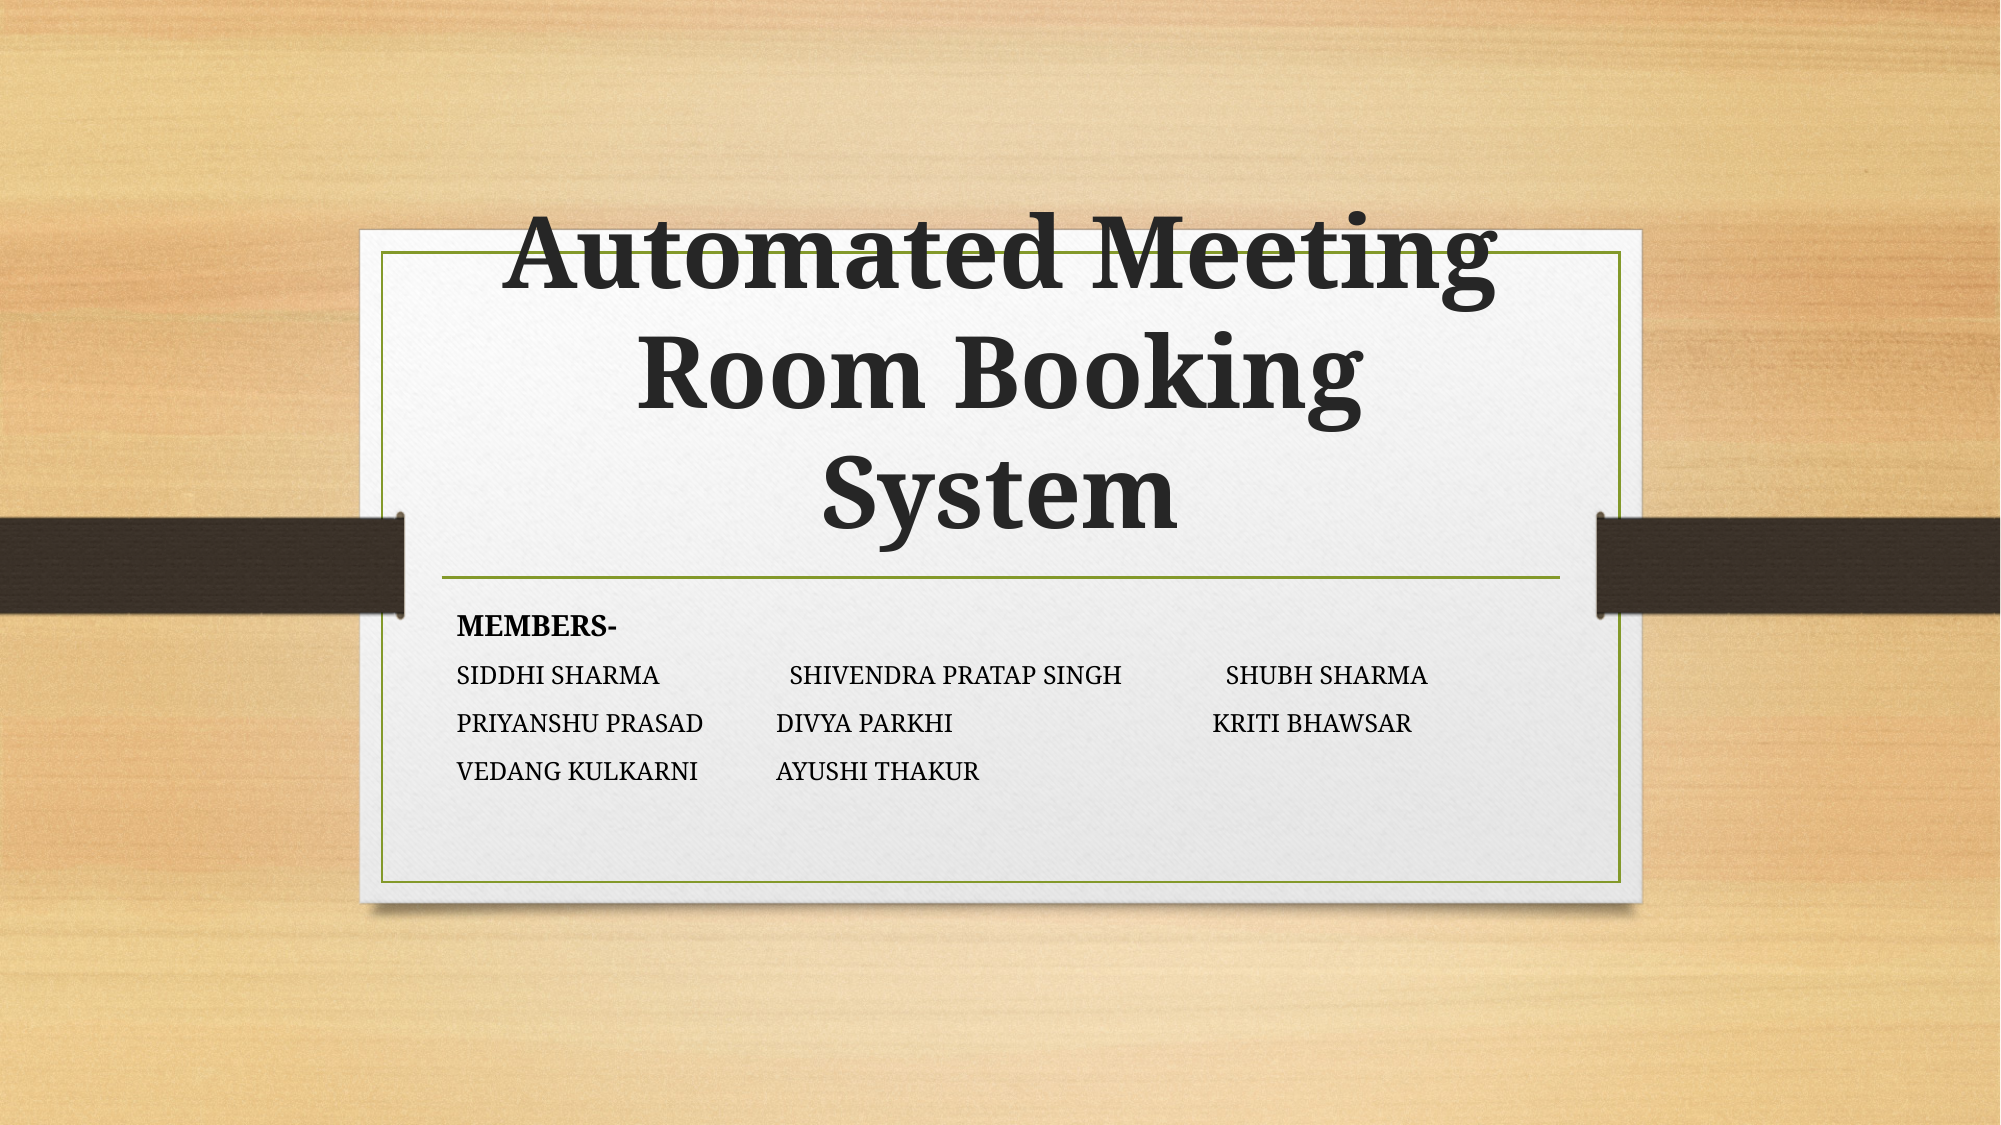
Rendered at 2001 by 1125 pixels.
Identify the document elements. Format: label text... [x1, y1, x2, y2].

picture [0, 0, 2001, 1125]
subtitle MEMBERS- SIDDHI SHARMA SHIVENDRA PRATAP SINGH SHUBH SHARMA PRIYANSHU PRASAD DIVYA PARKHI KRITI BHAWSAR VEDANG KULKARNI AYUSHI THAKUR [441, 600, 1560, 873]
title Automated Meeting Room Booking System [441, 306, 1560, 556]
